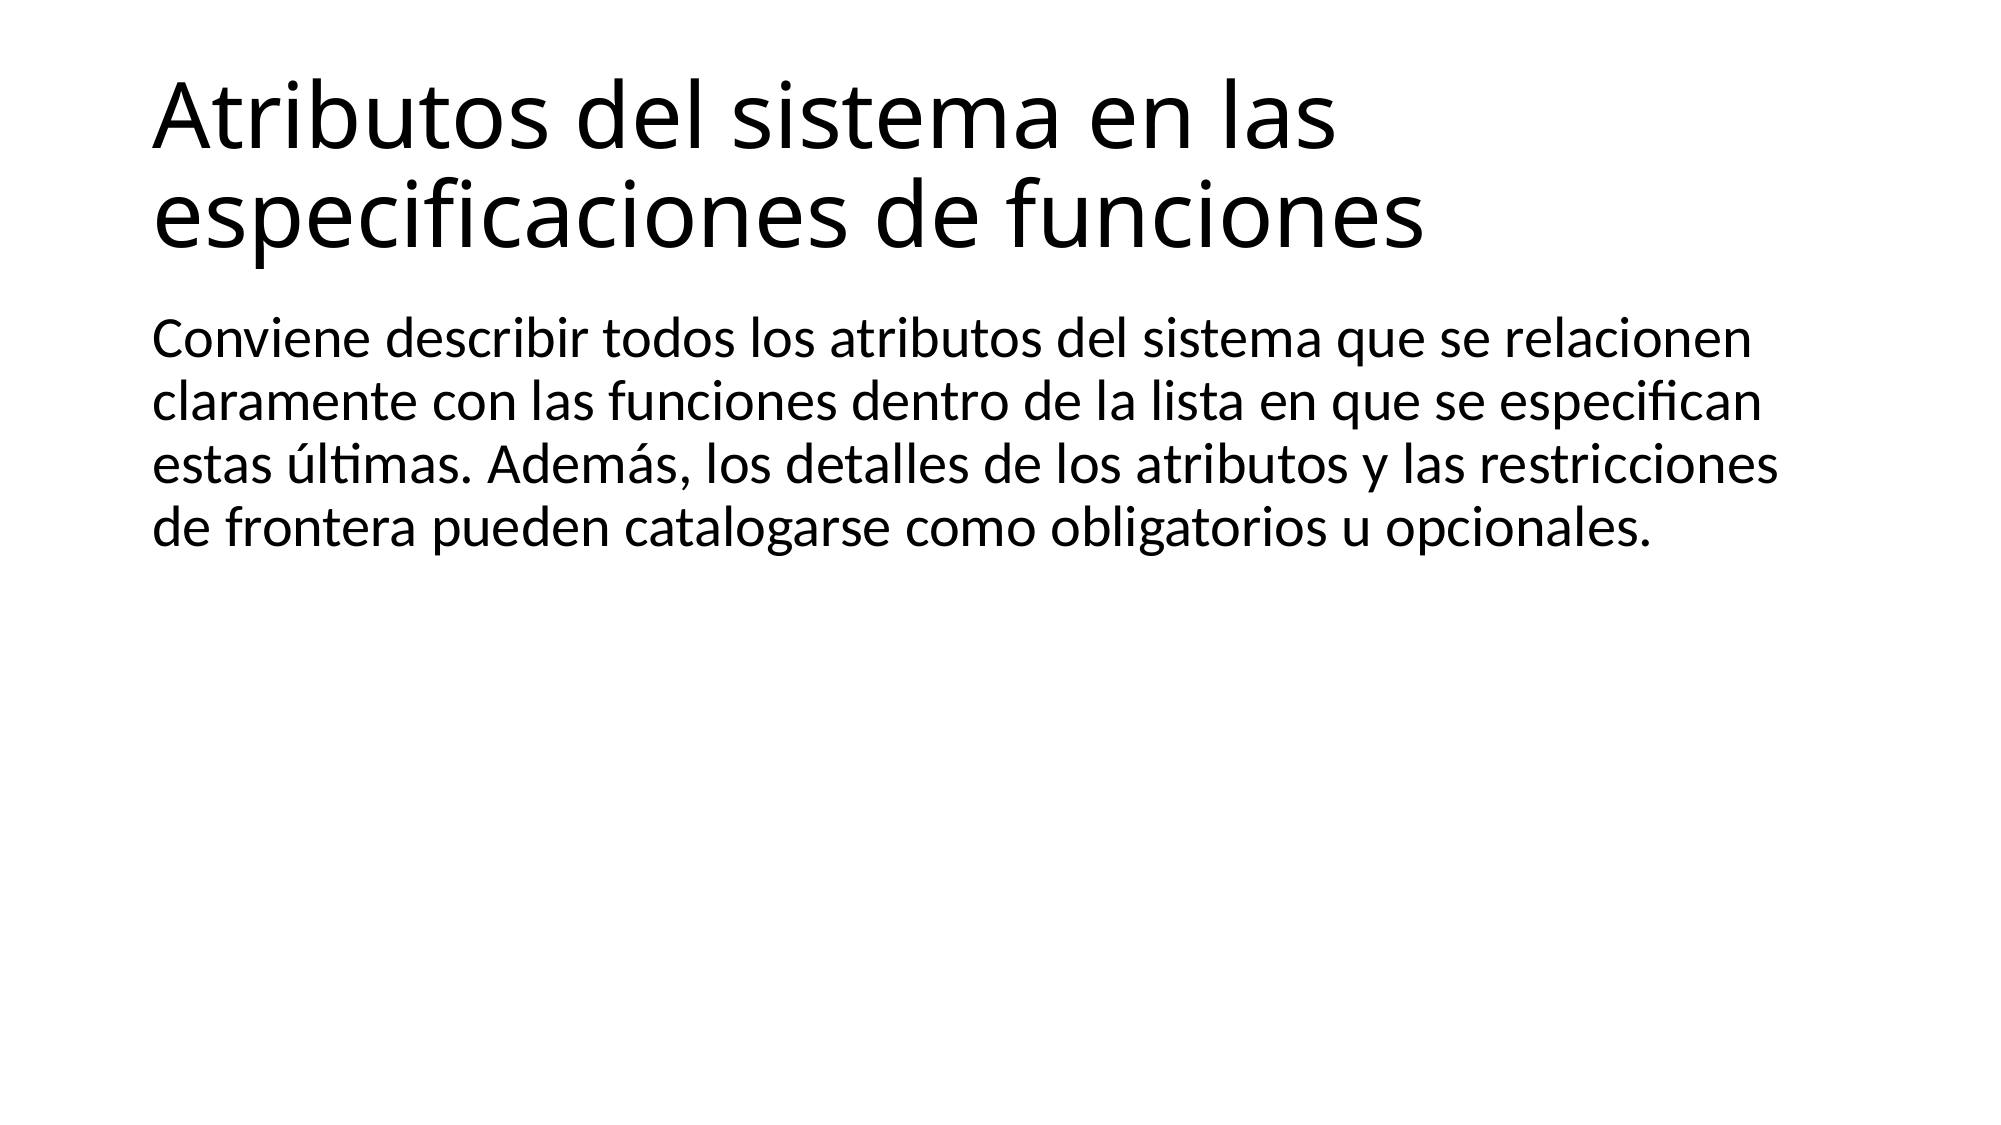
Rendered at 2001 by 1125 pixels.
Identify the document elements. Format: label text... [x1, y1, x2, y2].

list Conviene describir todos los atributos del sistema que se relacionen claramente con las funciones dentro de la lista en que se especifican estas últimas. Además, los detalles de los atributos y las restricciones de frontera pueden catalogarse como obligatorios u opcionales. [137, 299, 1863, 1014]
title Atributos del sistema en las especificaciones de funciones [137, 59, 1863, 278]
